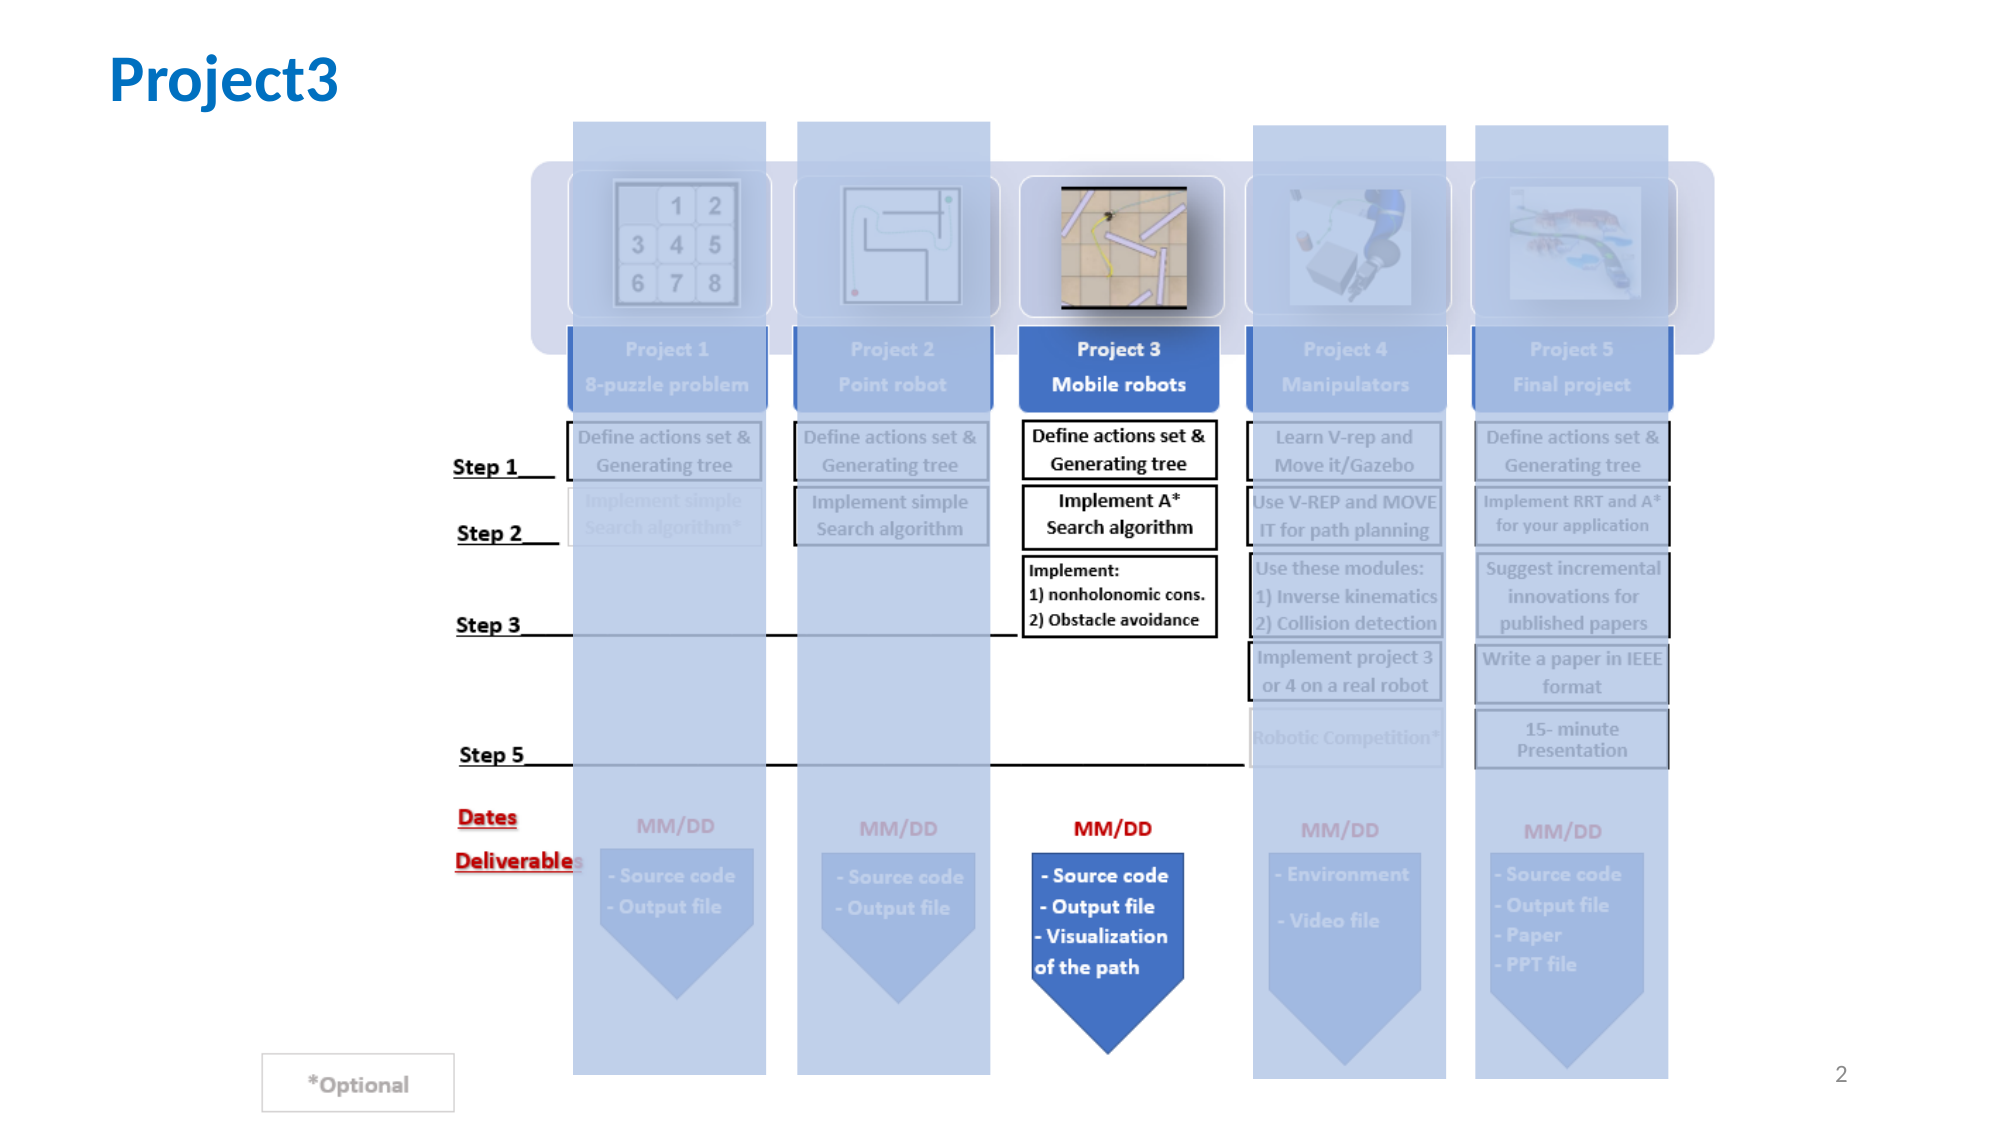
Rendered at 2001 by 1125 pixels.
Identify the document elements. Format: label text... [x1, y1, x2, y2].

text_box [797, 121, 991, 144]
text_box 1 [1753, 1042, 1863, 1103]
text_box Project3 [94, 0, 1445, 169]
text_box [1253, 125, 1447, 144]
picture [249, 145, 1751, 1125]
text_box [1475, 125, 1669, 144]
text_box [573, 121, 767, 144]
